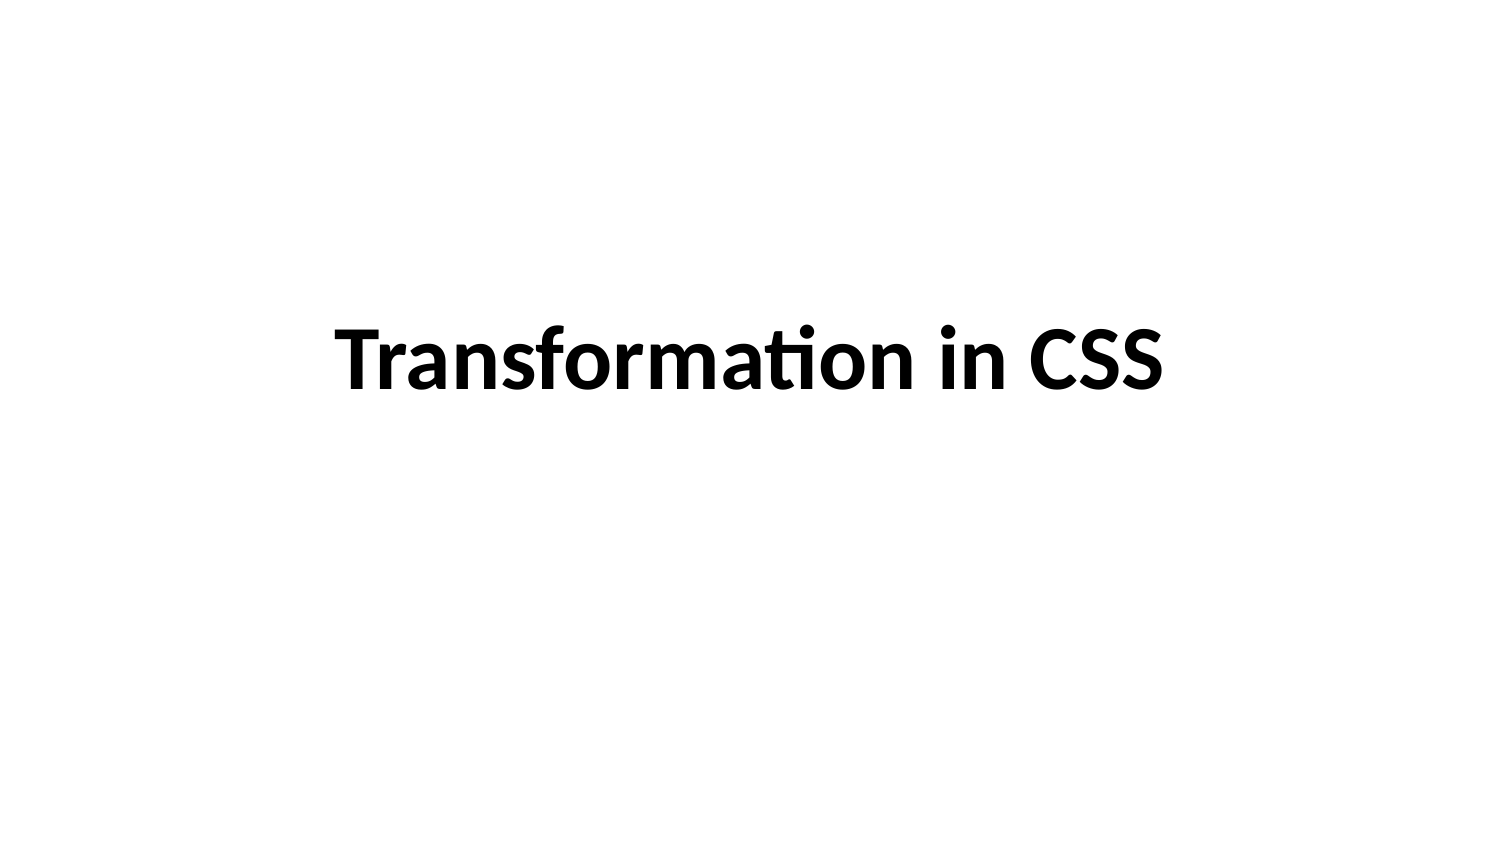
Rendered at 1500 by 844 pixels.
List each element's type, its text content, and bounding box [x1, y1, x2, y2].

title Transformation in CSS [112, 262, 1388, 443]
